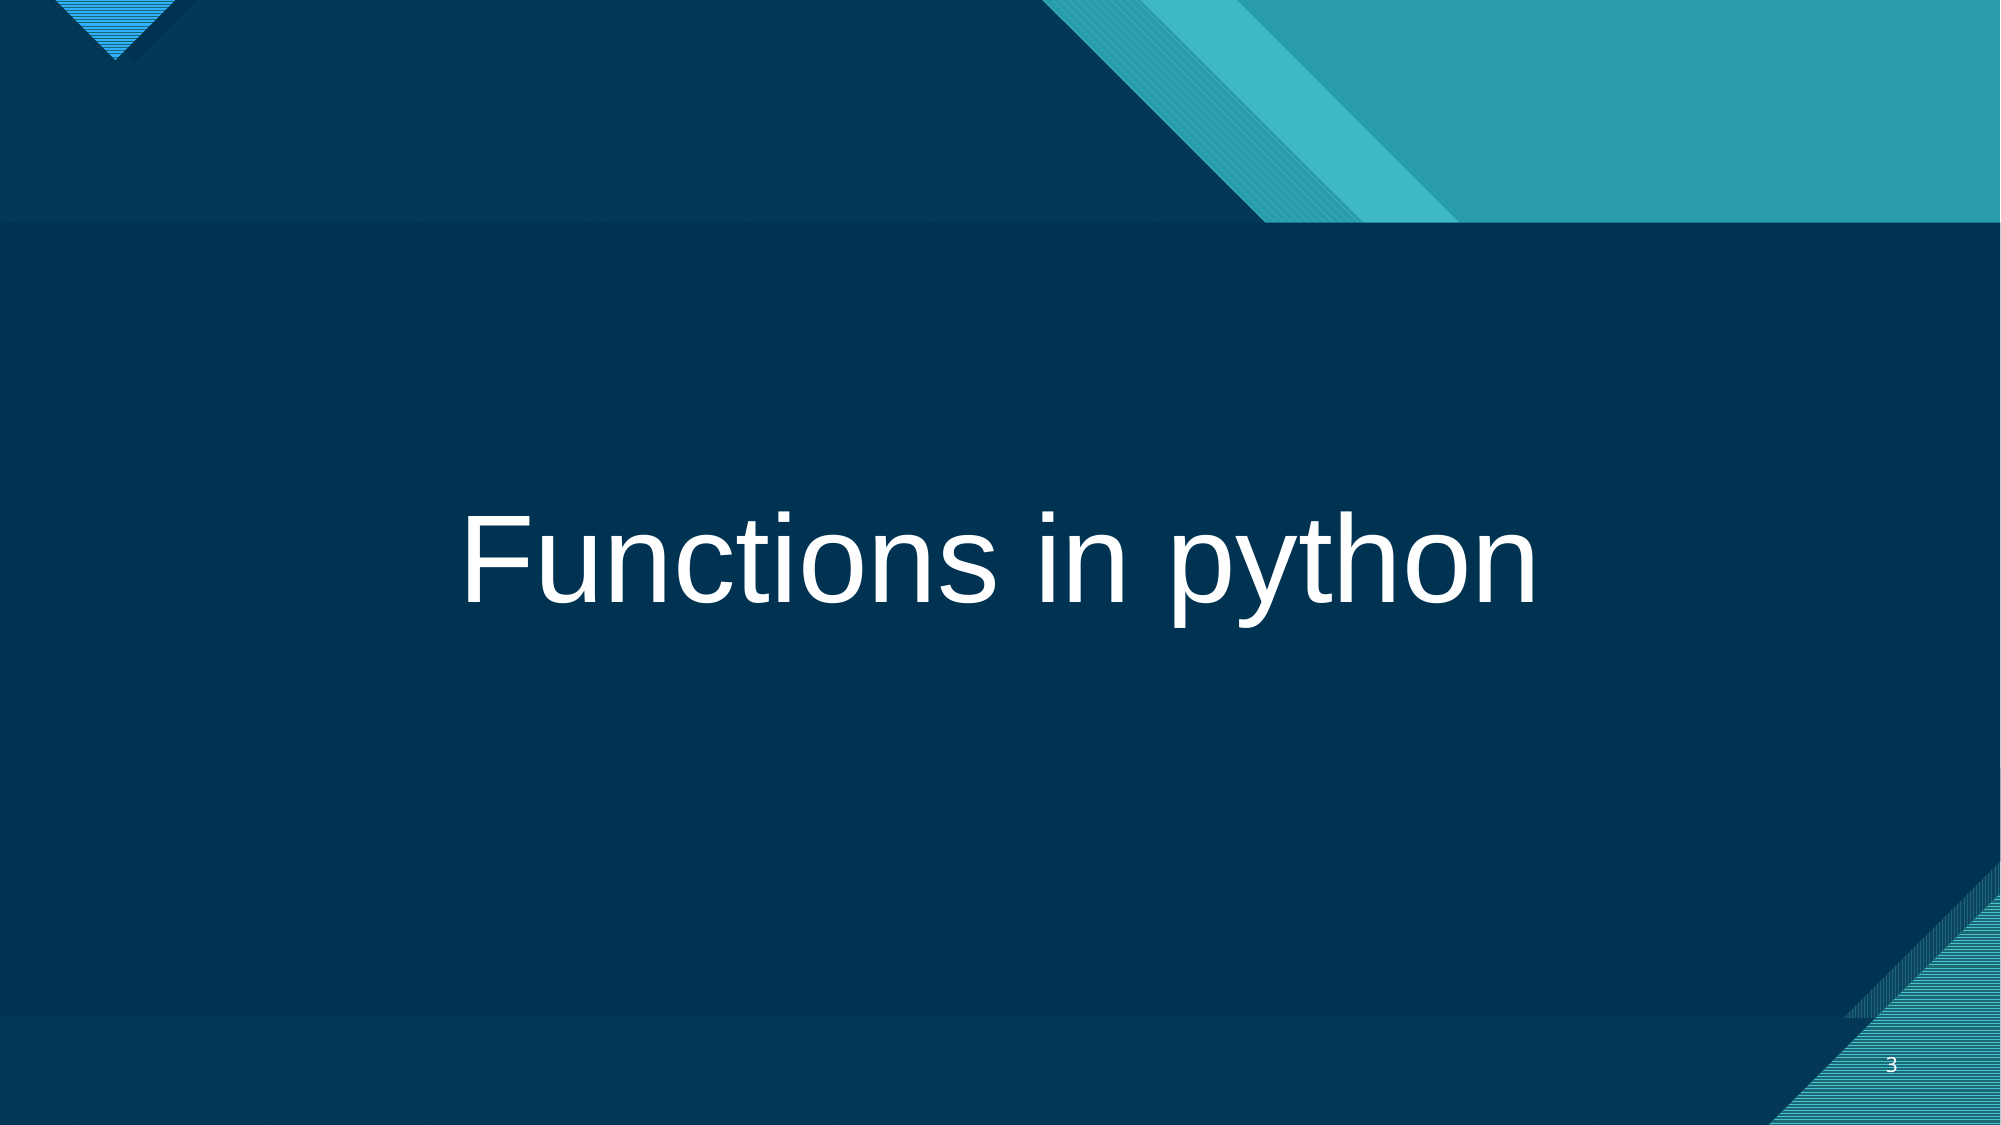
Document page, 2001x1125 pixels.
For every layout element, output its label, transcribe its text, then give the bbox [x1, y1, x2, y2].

list Functions in python [231, 287, 1769, 838]
slide_number 3 [1845, 1035, 1913, 1096]
